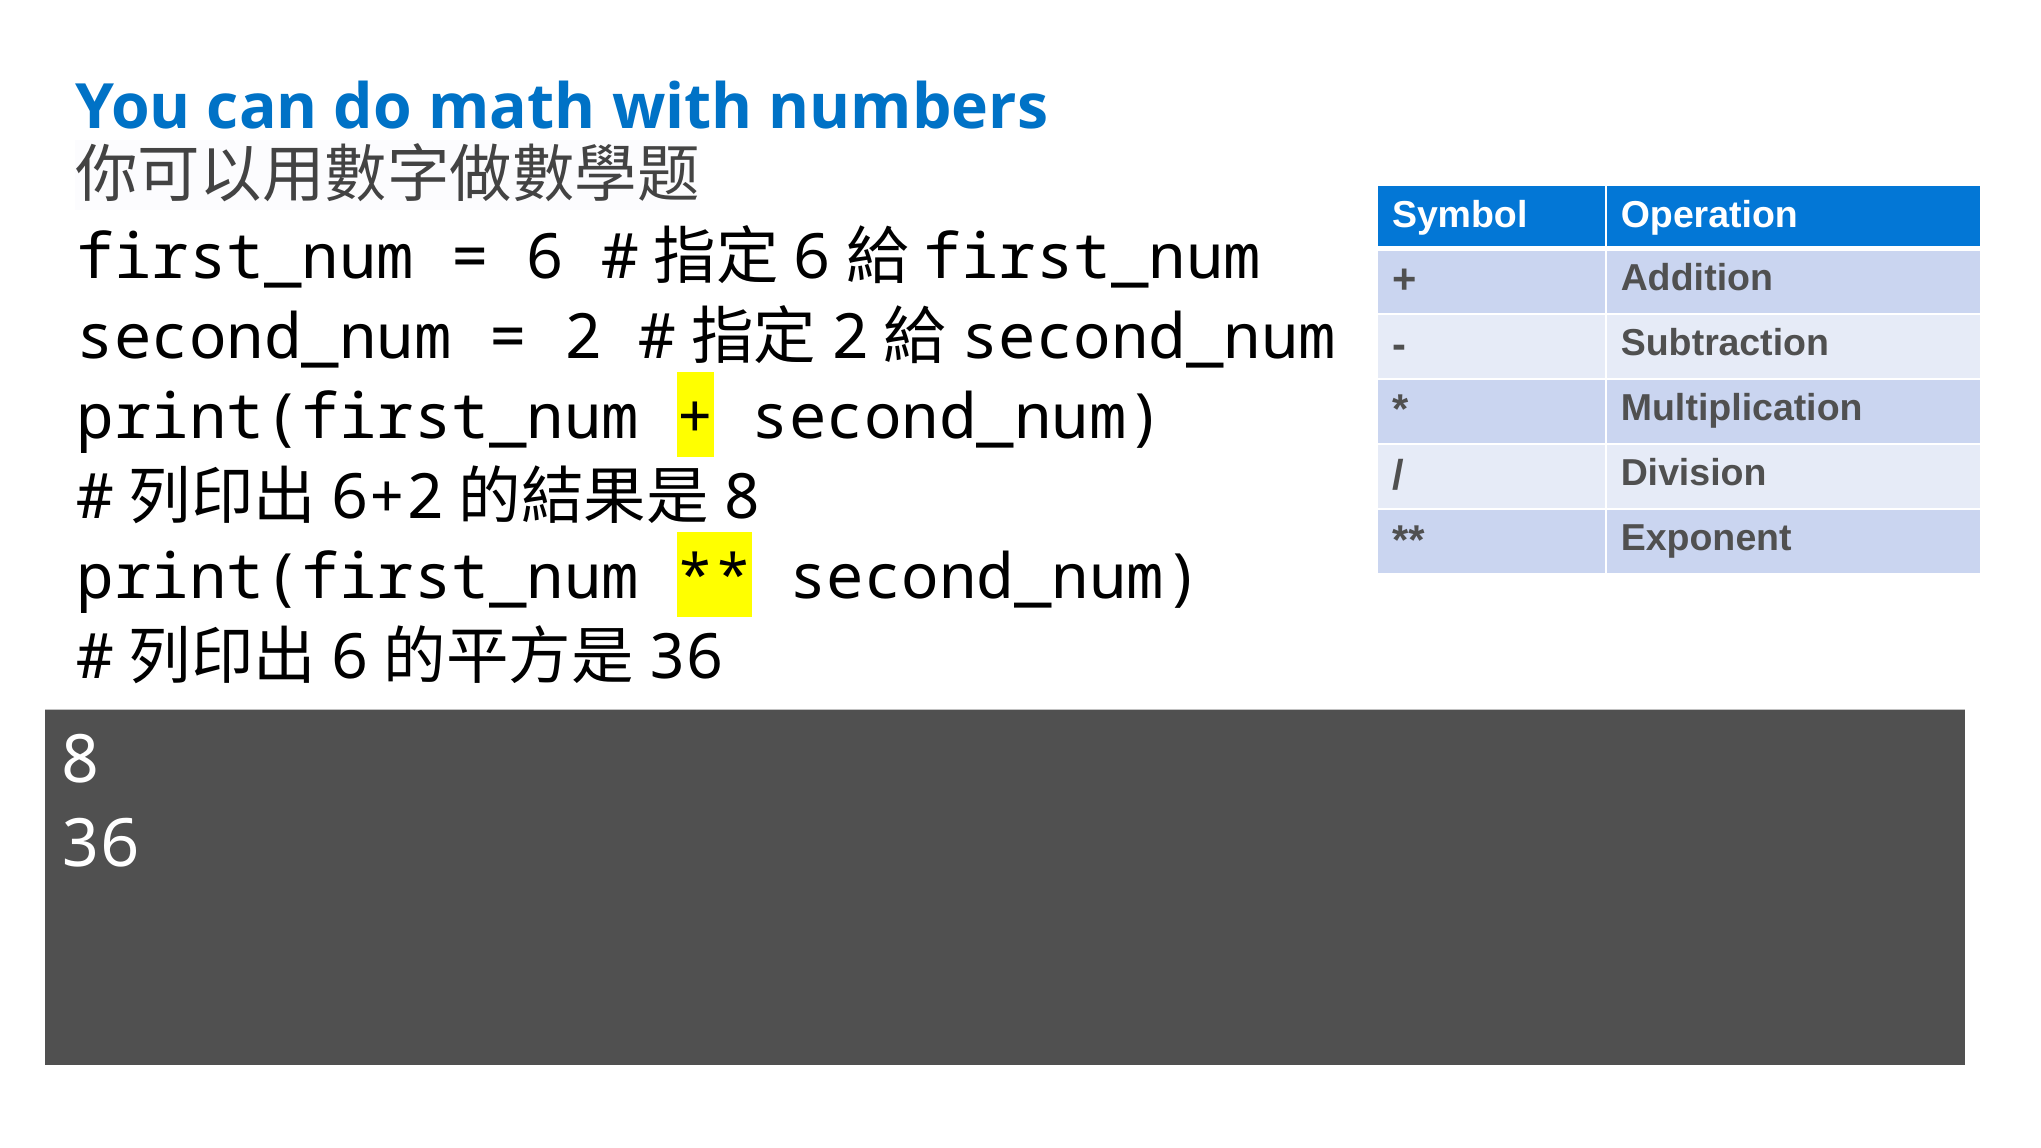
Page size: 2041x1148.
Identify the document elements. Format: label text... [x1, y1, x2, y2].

table_cell - [1378, 315, 1605, 378]
table_cell Subtraction [1607, 315, 1980, 378]
table_header Operation [1607, 186, 1980, 246]
title You can do math with numbers 你可以用數字做數學题 [60, 60, 1980, 210]
table_cell Multiplication [1607, 380, 1980, 443]
table_cell Exponent [1607, 510, 1980, 573]
table_cell + [1378, 251, 1605, 313]
table_header Symbol [1378, 186, 1605, 246]
table_cell / [1378, 445, 1605, 508]
table_cell ** [1378, 510, 1605, 573]
text_box 8 36 [45, 709, 1965, 1065]
table_cell Division [1607, 445, 1980, 508]
table_cell * [1378, 380, 1605, 443]
list first_num = 6 #指定6給first_num second_num = 2 #指定2給second_num print(first_num + second_num) #列印出6+2的結果是8 print(first_num ** second_num) #列印出6的平方是36 [61, 210, 1982, 907]
table_cell Addition [1607, 251, 1980, 313]
